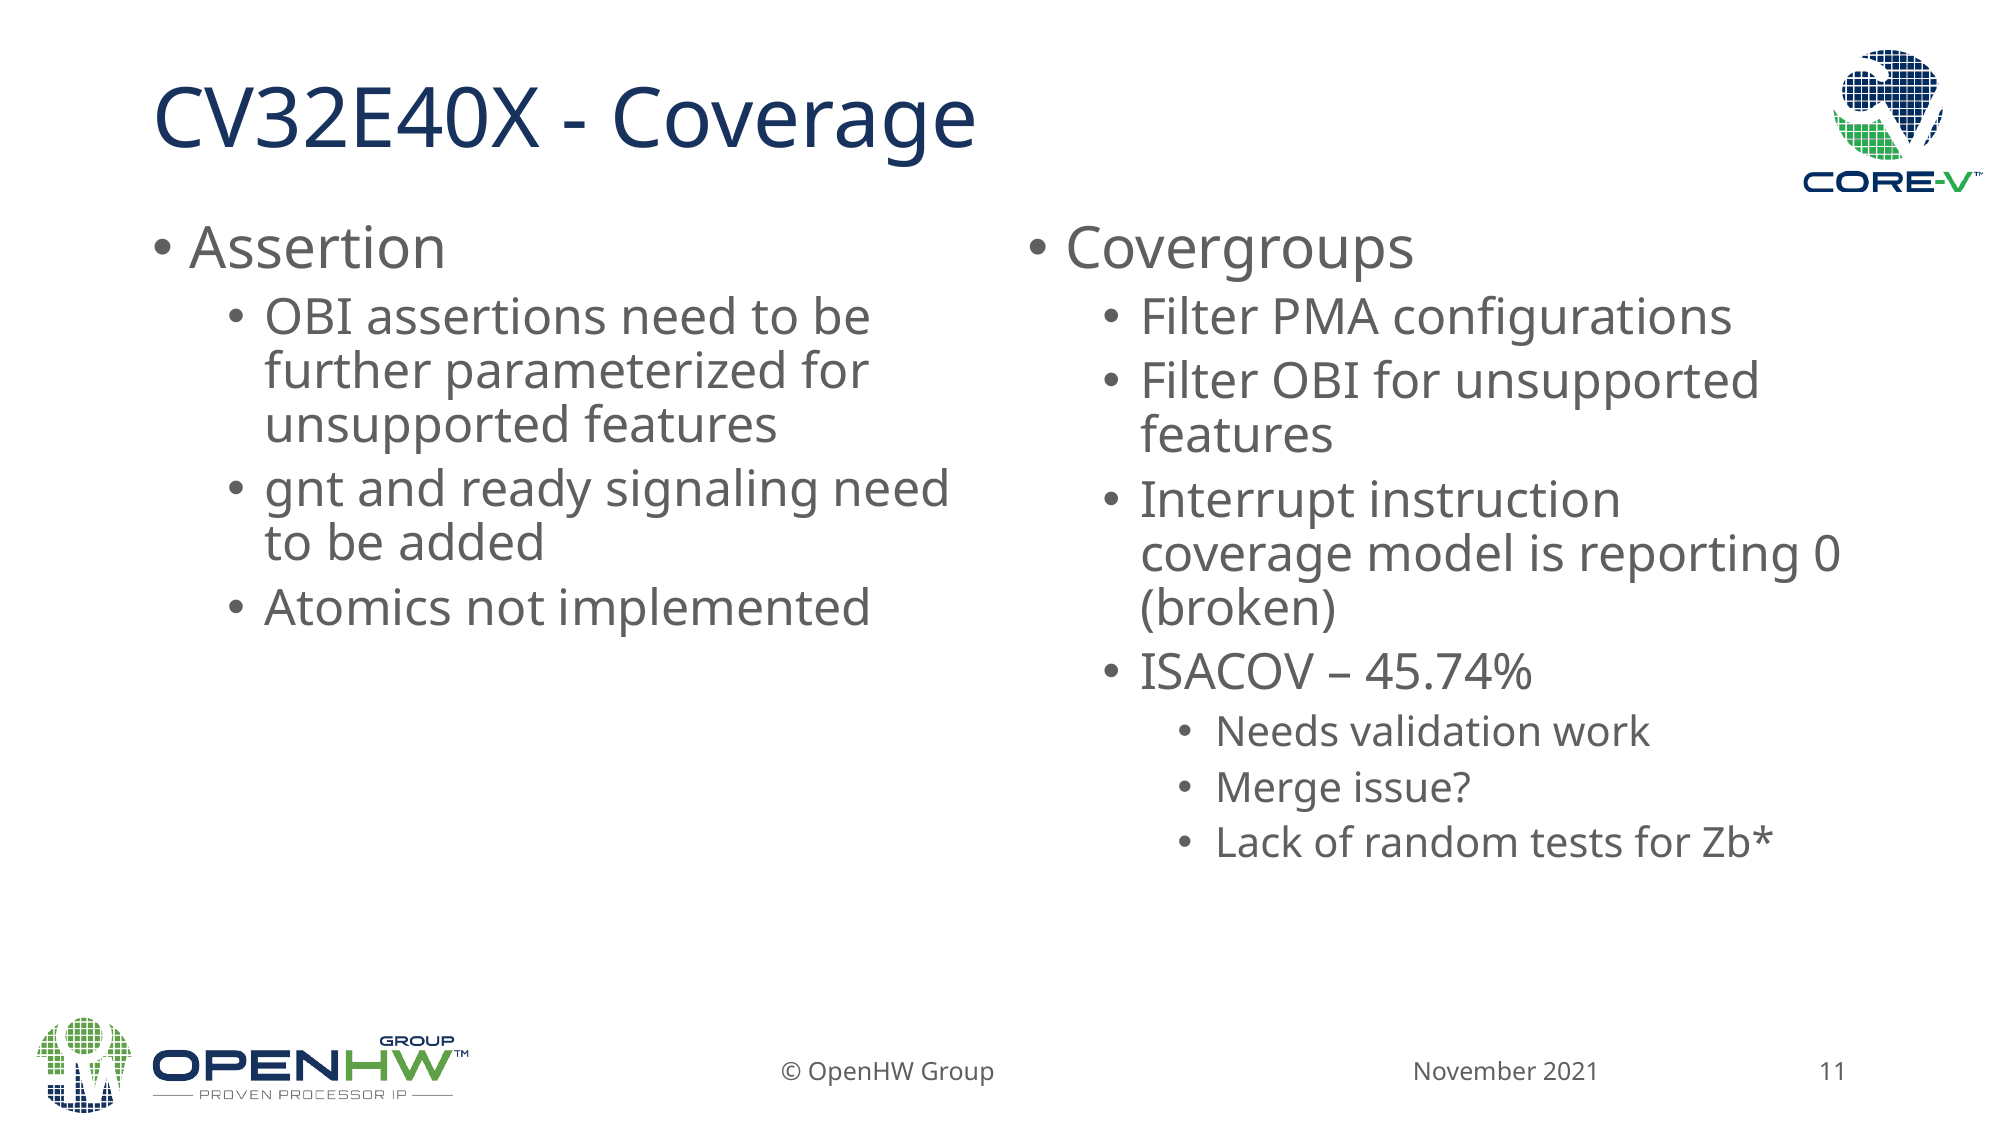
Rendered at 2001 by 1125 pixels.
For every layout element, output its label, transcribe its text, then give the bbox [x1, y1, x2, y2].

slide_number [1335, 1040, 1678, 1101]
list Assertion OBI assertions need to be further parameterized for unsupported features gnt and ready signaling need to be added Atomics not implemented [137, 210, 988, 1014]
picture [32, 1013, 473, 1117]
list Covergroups Filter PMA configurations Filter OBI for unsupported features Interrupt instruction coverage model is reporting 0 (broken) ISACOV – 45.74% Needs validation work Merge issue? Lack of random tests for Zb* [1012, 210, 1863, 1014]
footer © OpenHW Group [550, 1042, 1226, 1103]
slide_number 11 [1782, 1042, 1863, 1103]
title CV32E40X - Coverage [137, 59, 1804, 181]
